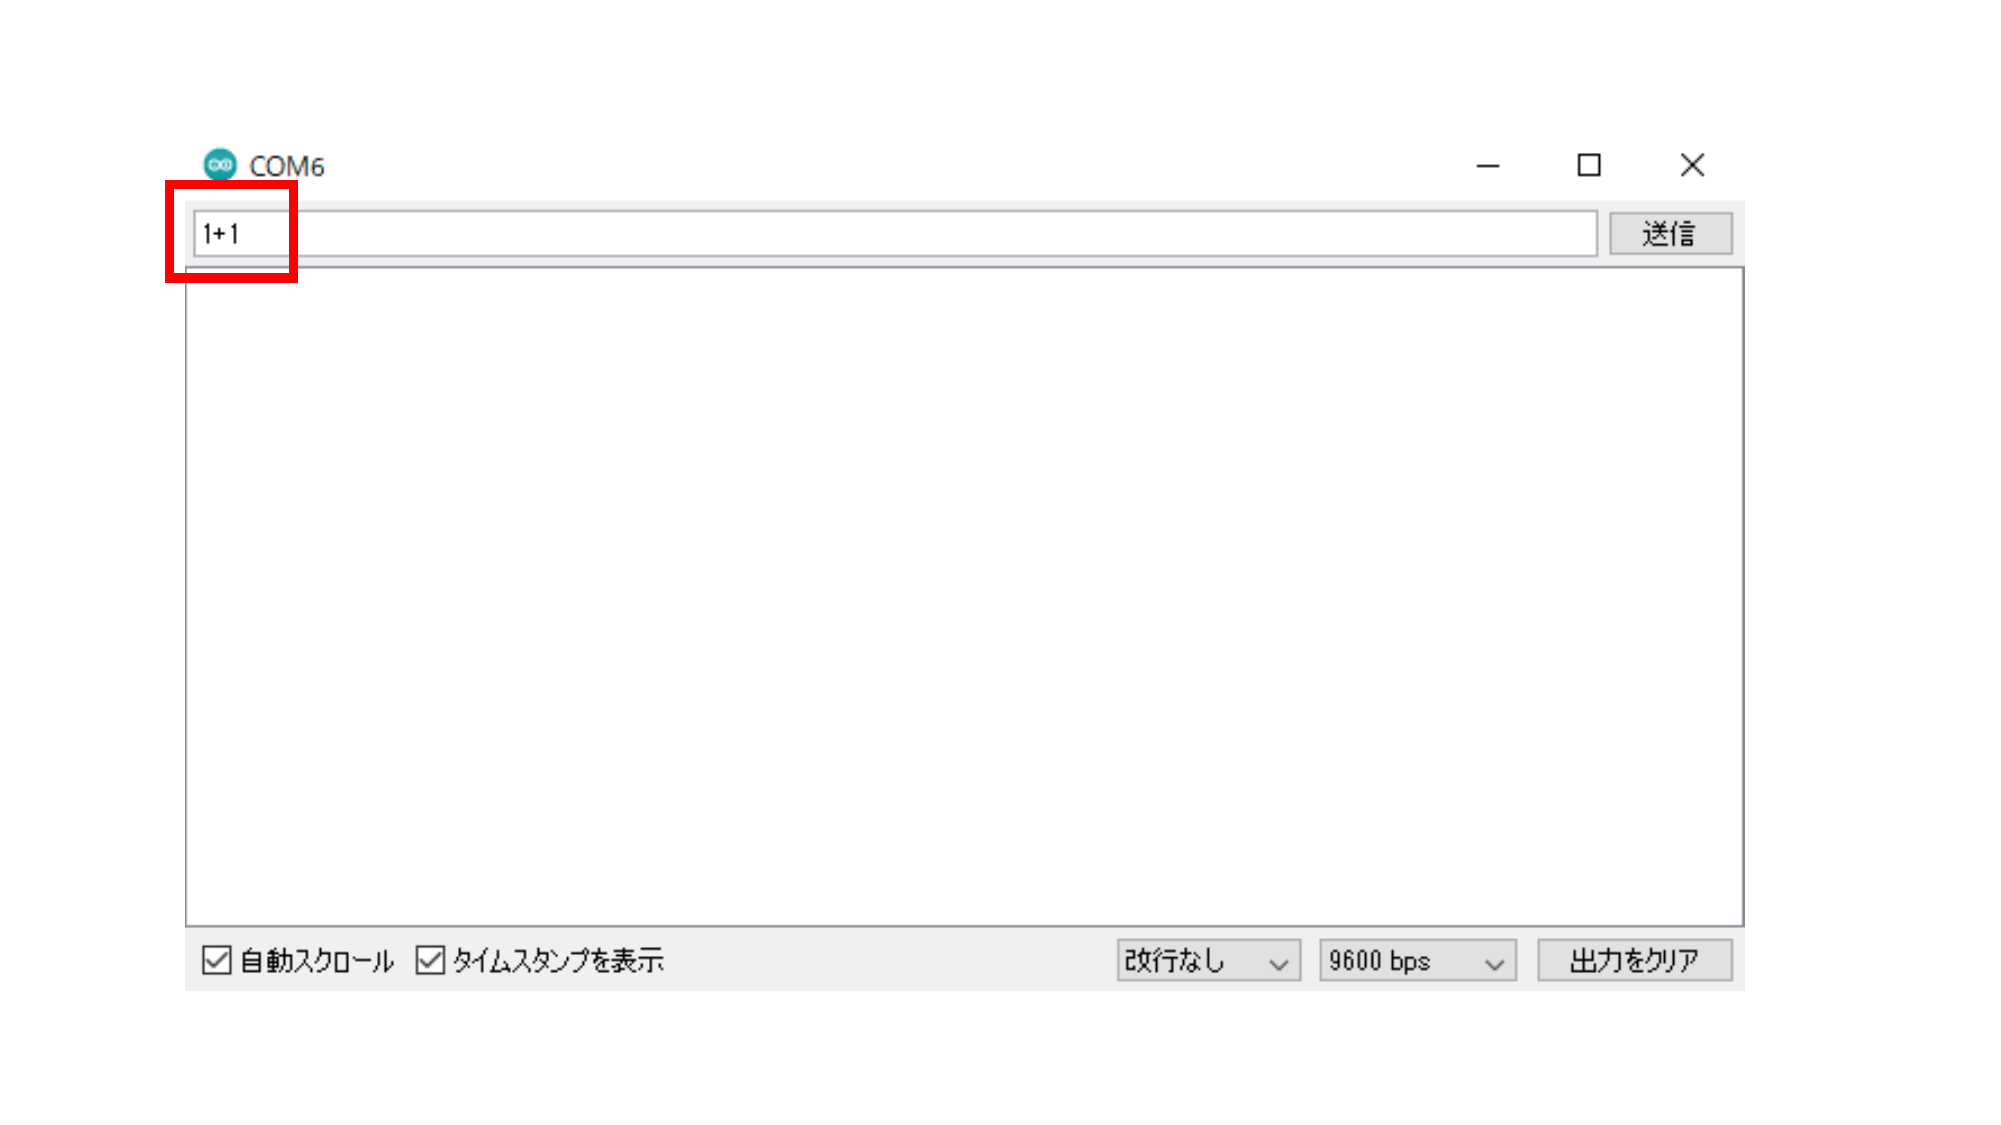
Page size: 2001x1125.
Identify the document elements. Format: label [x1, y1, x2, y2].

text_box [169, 134, 1745, 991]
